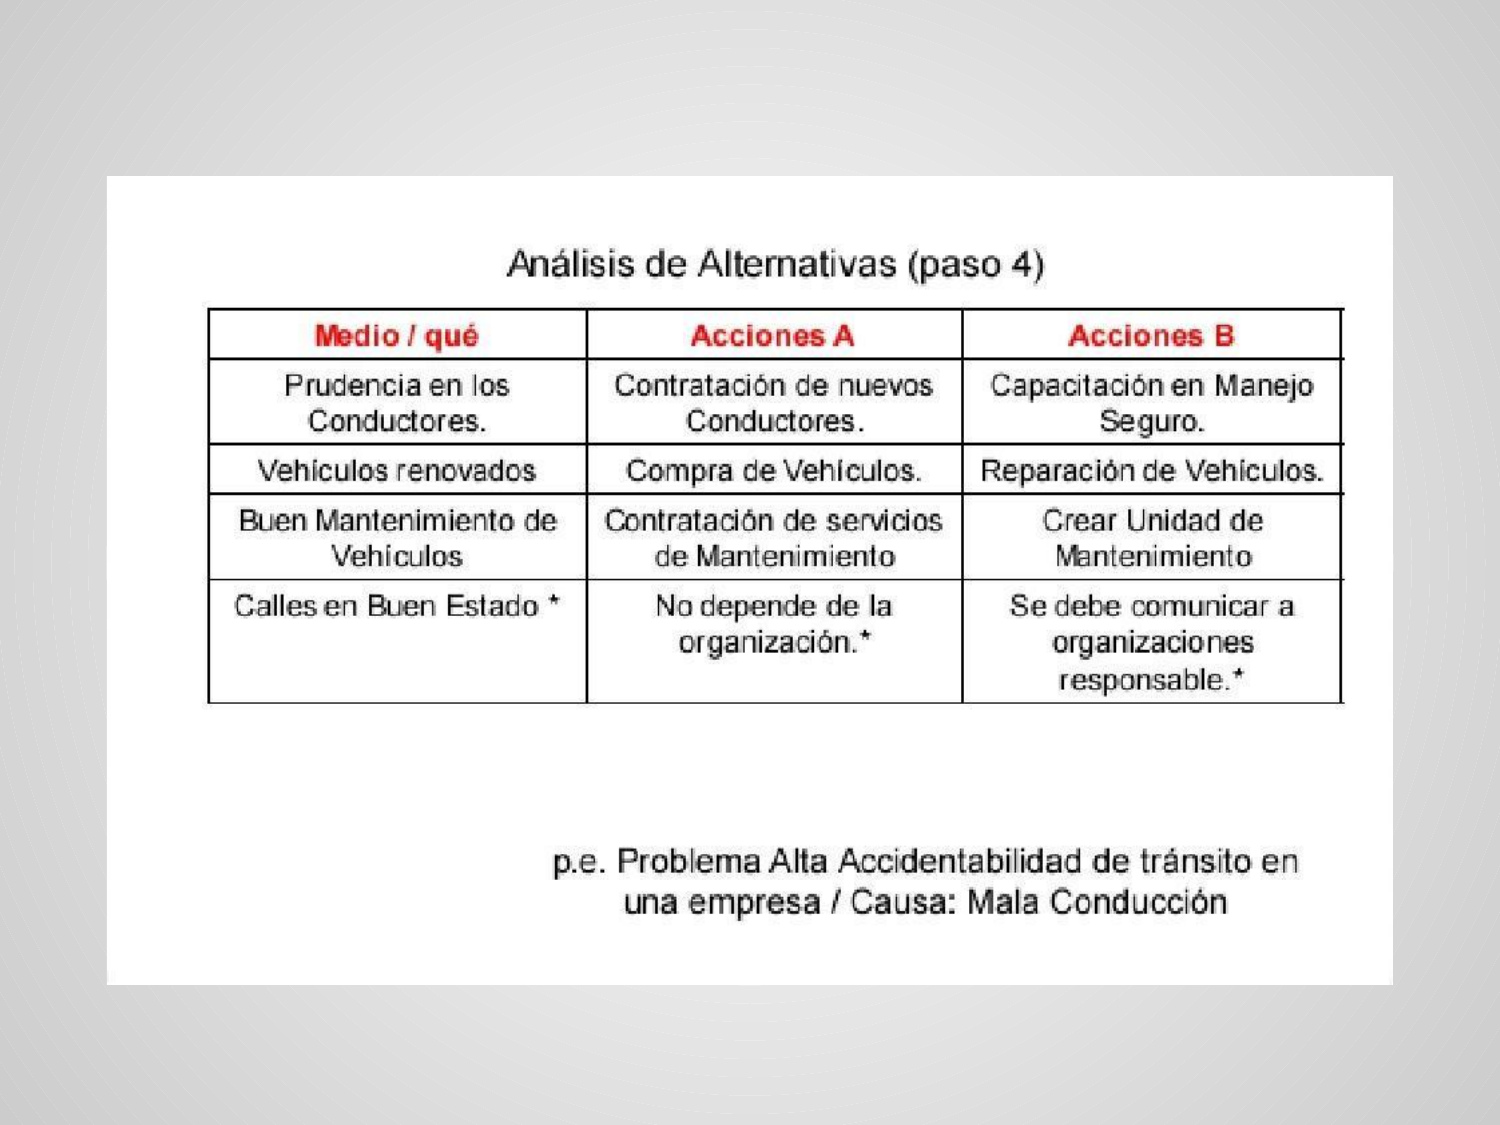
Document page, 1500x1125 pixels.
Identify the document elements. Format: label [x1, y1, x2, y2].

text_box [106, 176, 1393, 985]
